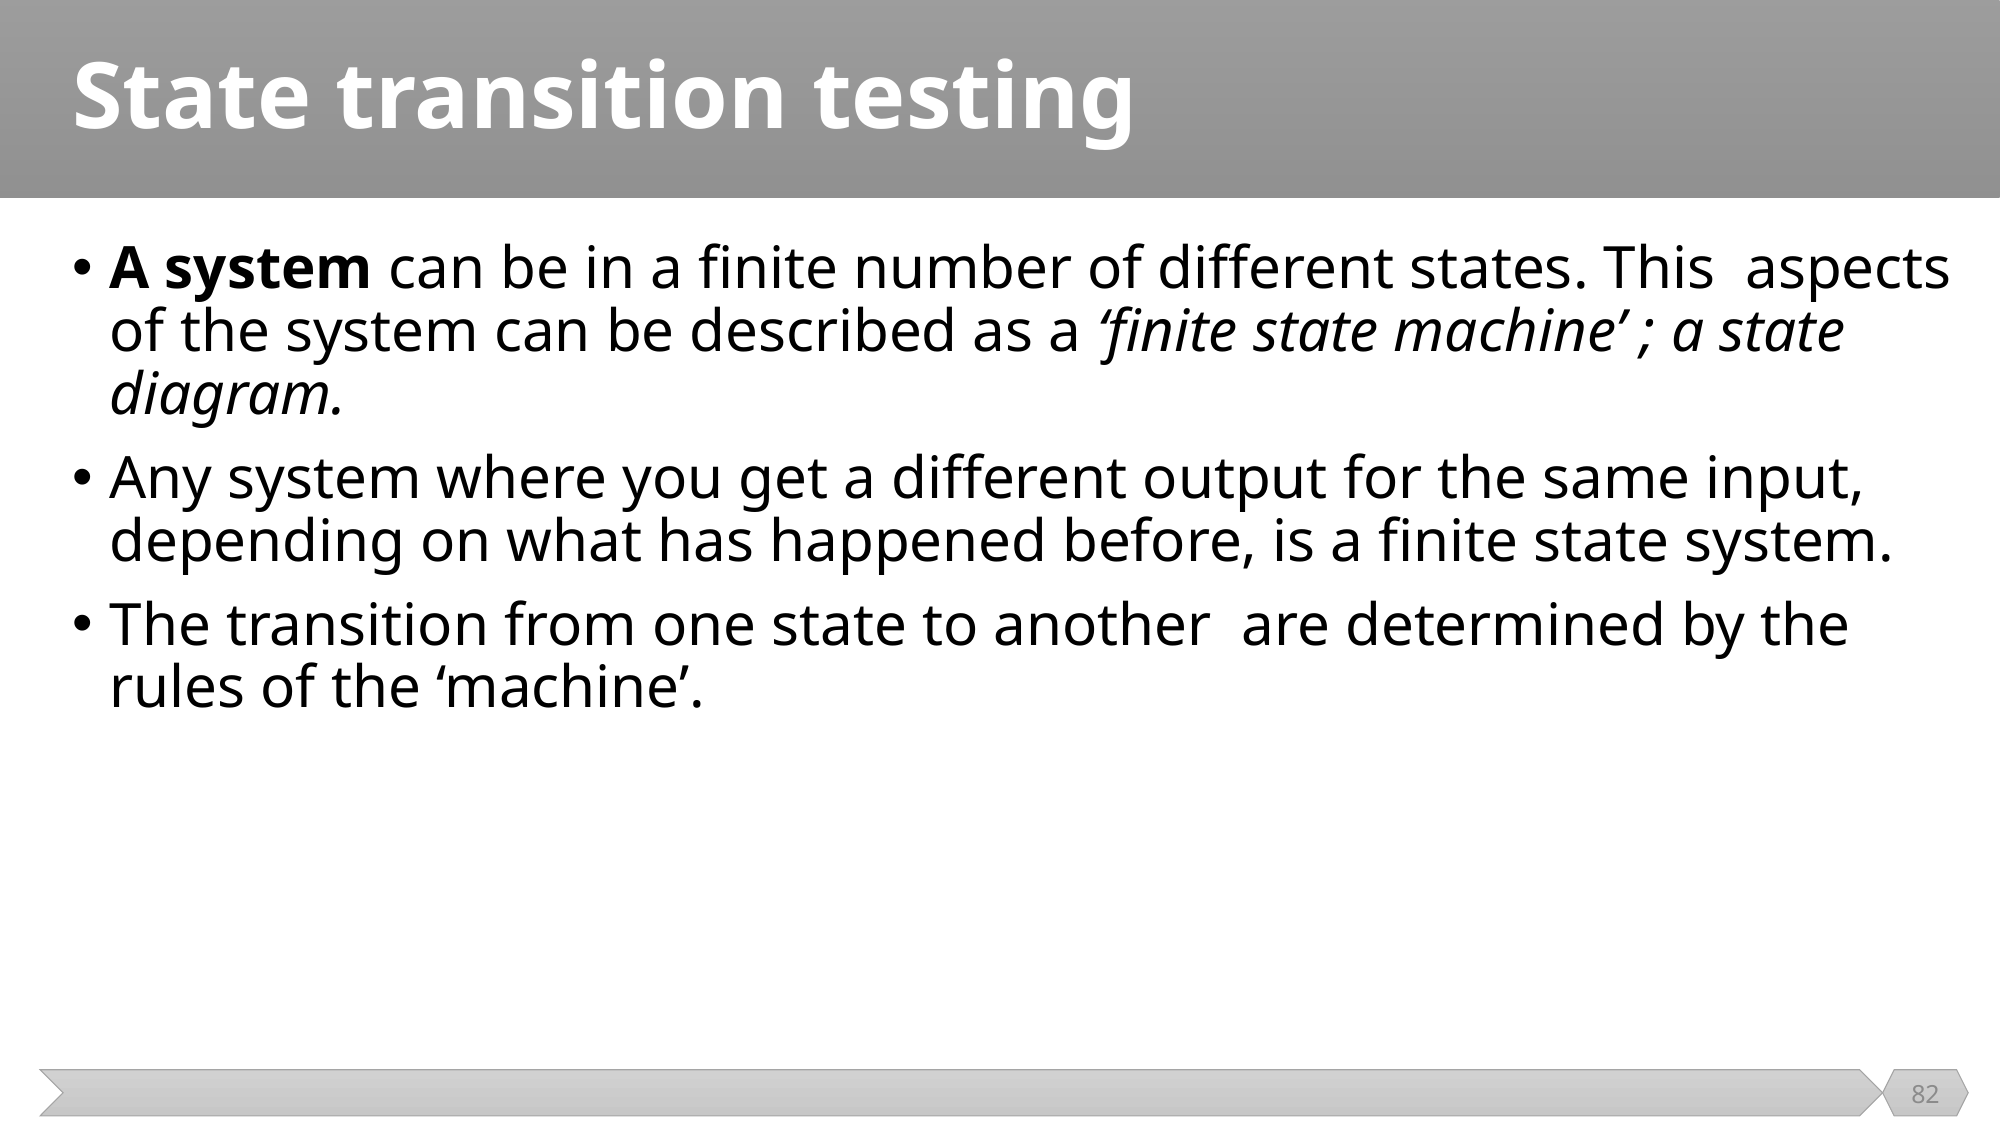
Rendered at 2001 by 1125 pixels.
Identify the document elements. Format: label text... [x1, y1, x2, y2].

list A system can be in a finite number of different states. This aspects of the system can be described as a ‘finite state machine’ ; a state diagram. Any system where you get a different output for the same input, depending on what has happened before, is a finite state system. The transition from one state to another are determined by the rules of the ‘machine’. [56, 230, 1969, 1010]
title State transition testing [56, 0, 1969, 199]
slide_number 82 [1882, 1065, 1969, 1125]
